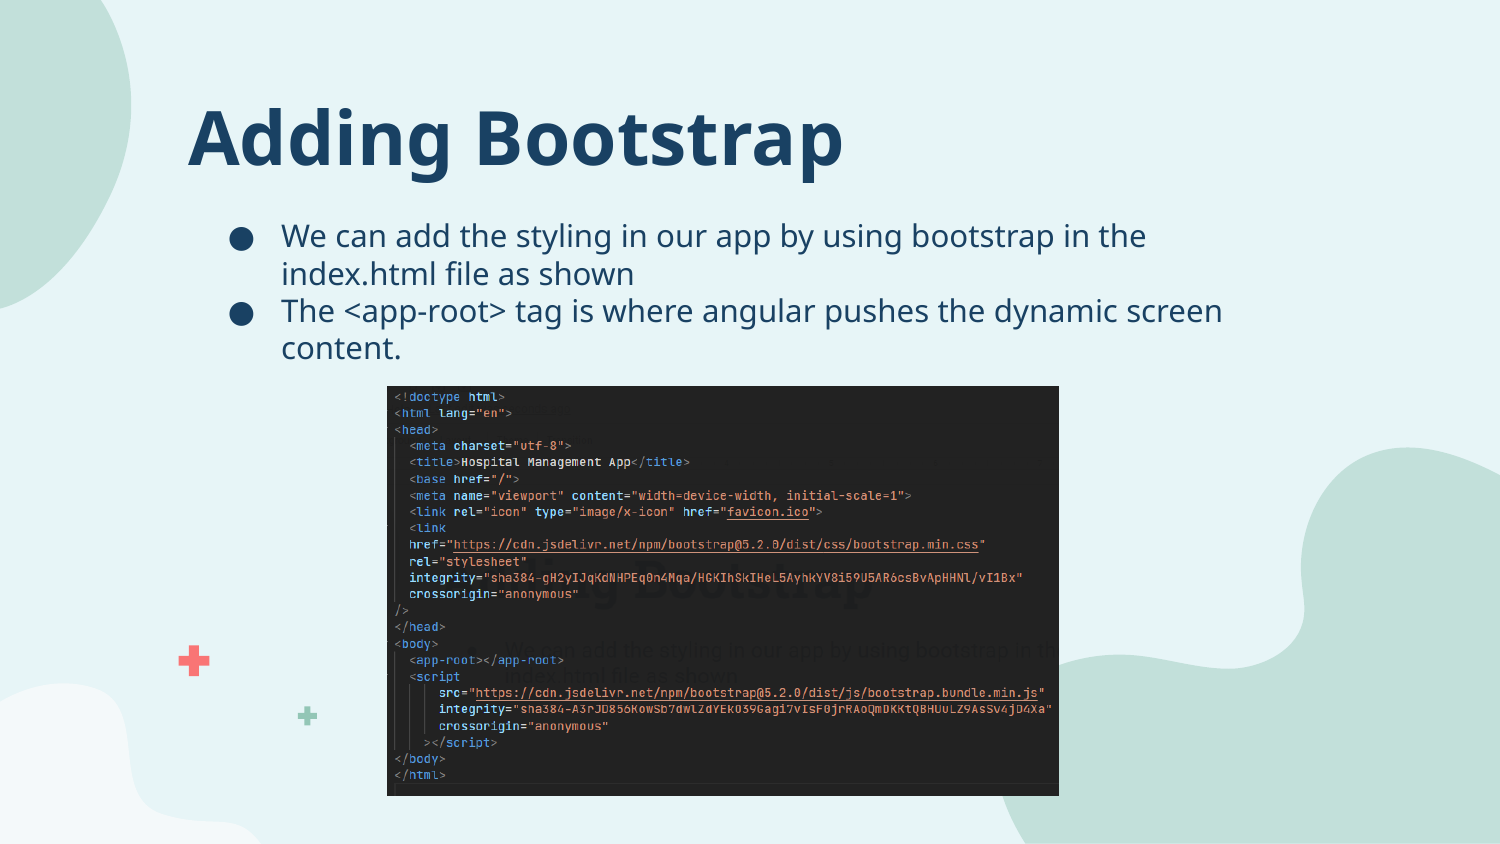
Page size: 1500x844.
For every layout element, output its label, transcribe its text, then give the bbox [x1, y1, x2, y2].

subtitle We can add the styling in our app by using bootstrap in the index.html file as shown The <app-root> tag is where angular pushes the dynamic screen content. [191, 201, 1242, 697]
picture [386, 385, 1060, 796]
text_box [172, 639, 321, 729]
title Adding Bootstrap [173, 88, 1117, 183]
